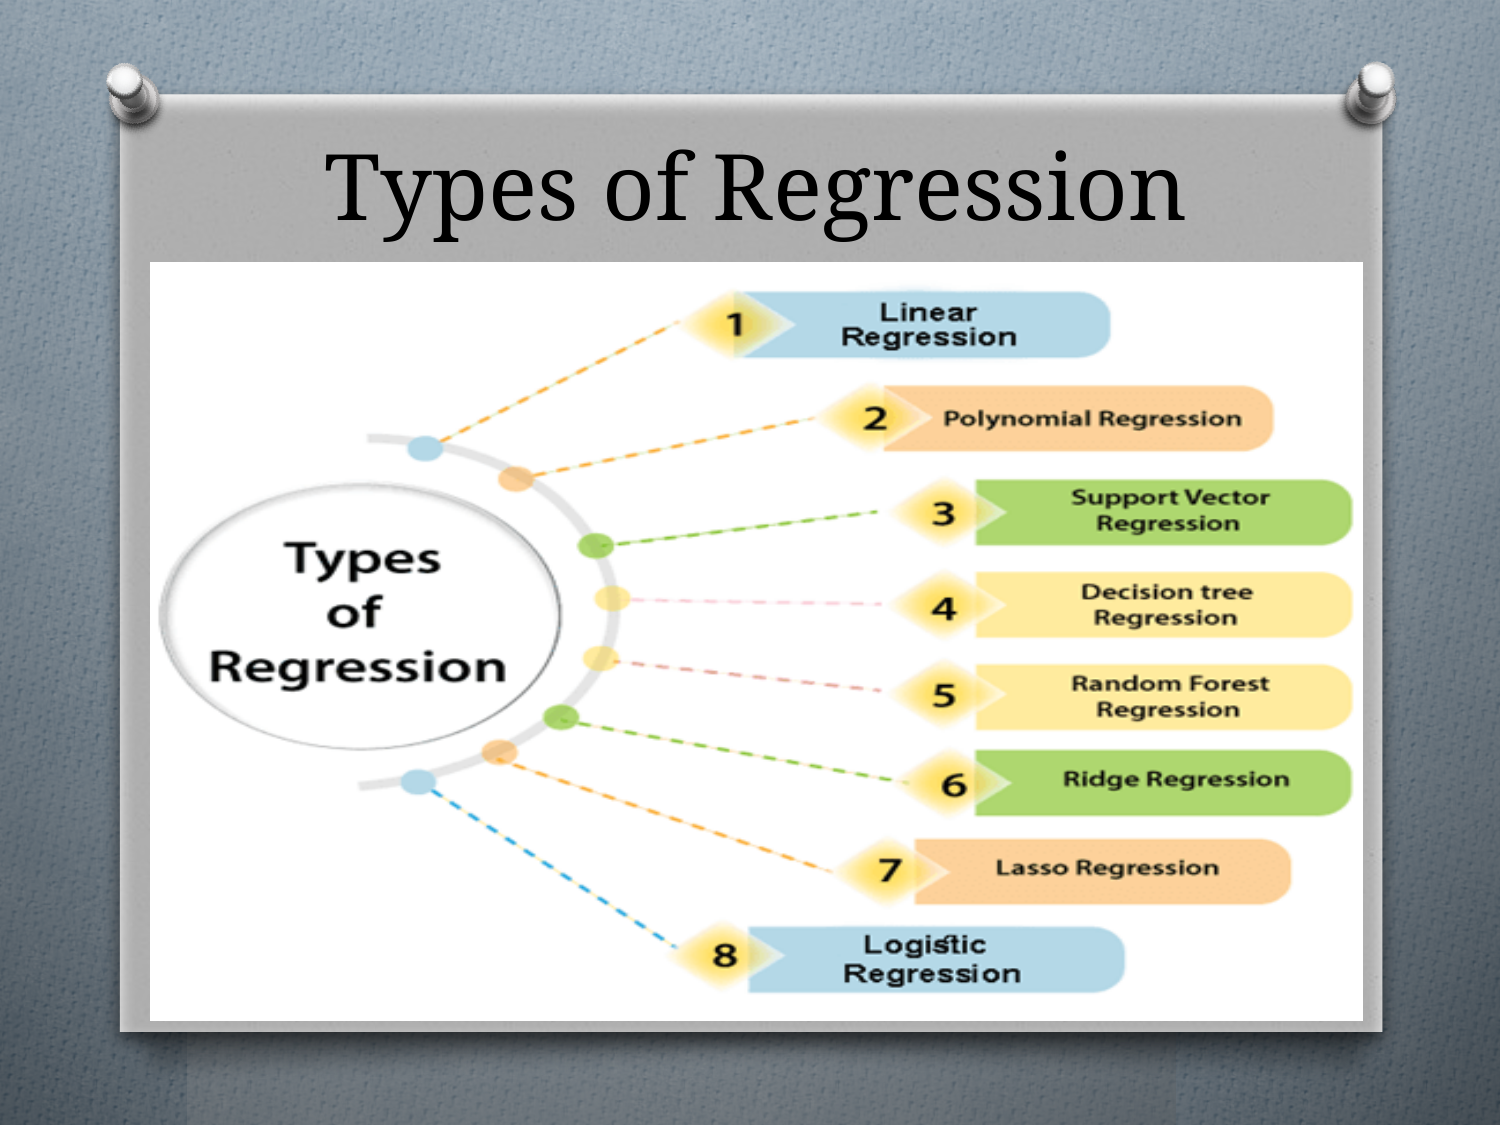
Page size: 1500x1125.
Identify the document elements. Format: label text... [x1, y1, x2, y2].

picture [149, 262, 1363, 1021]
picture [75, 29, 198, 149]
title Types of Regression [150, 125, 1363, 243]
picture [1317, 35, 1439, 152]
